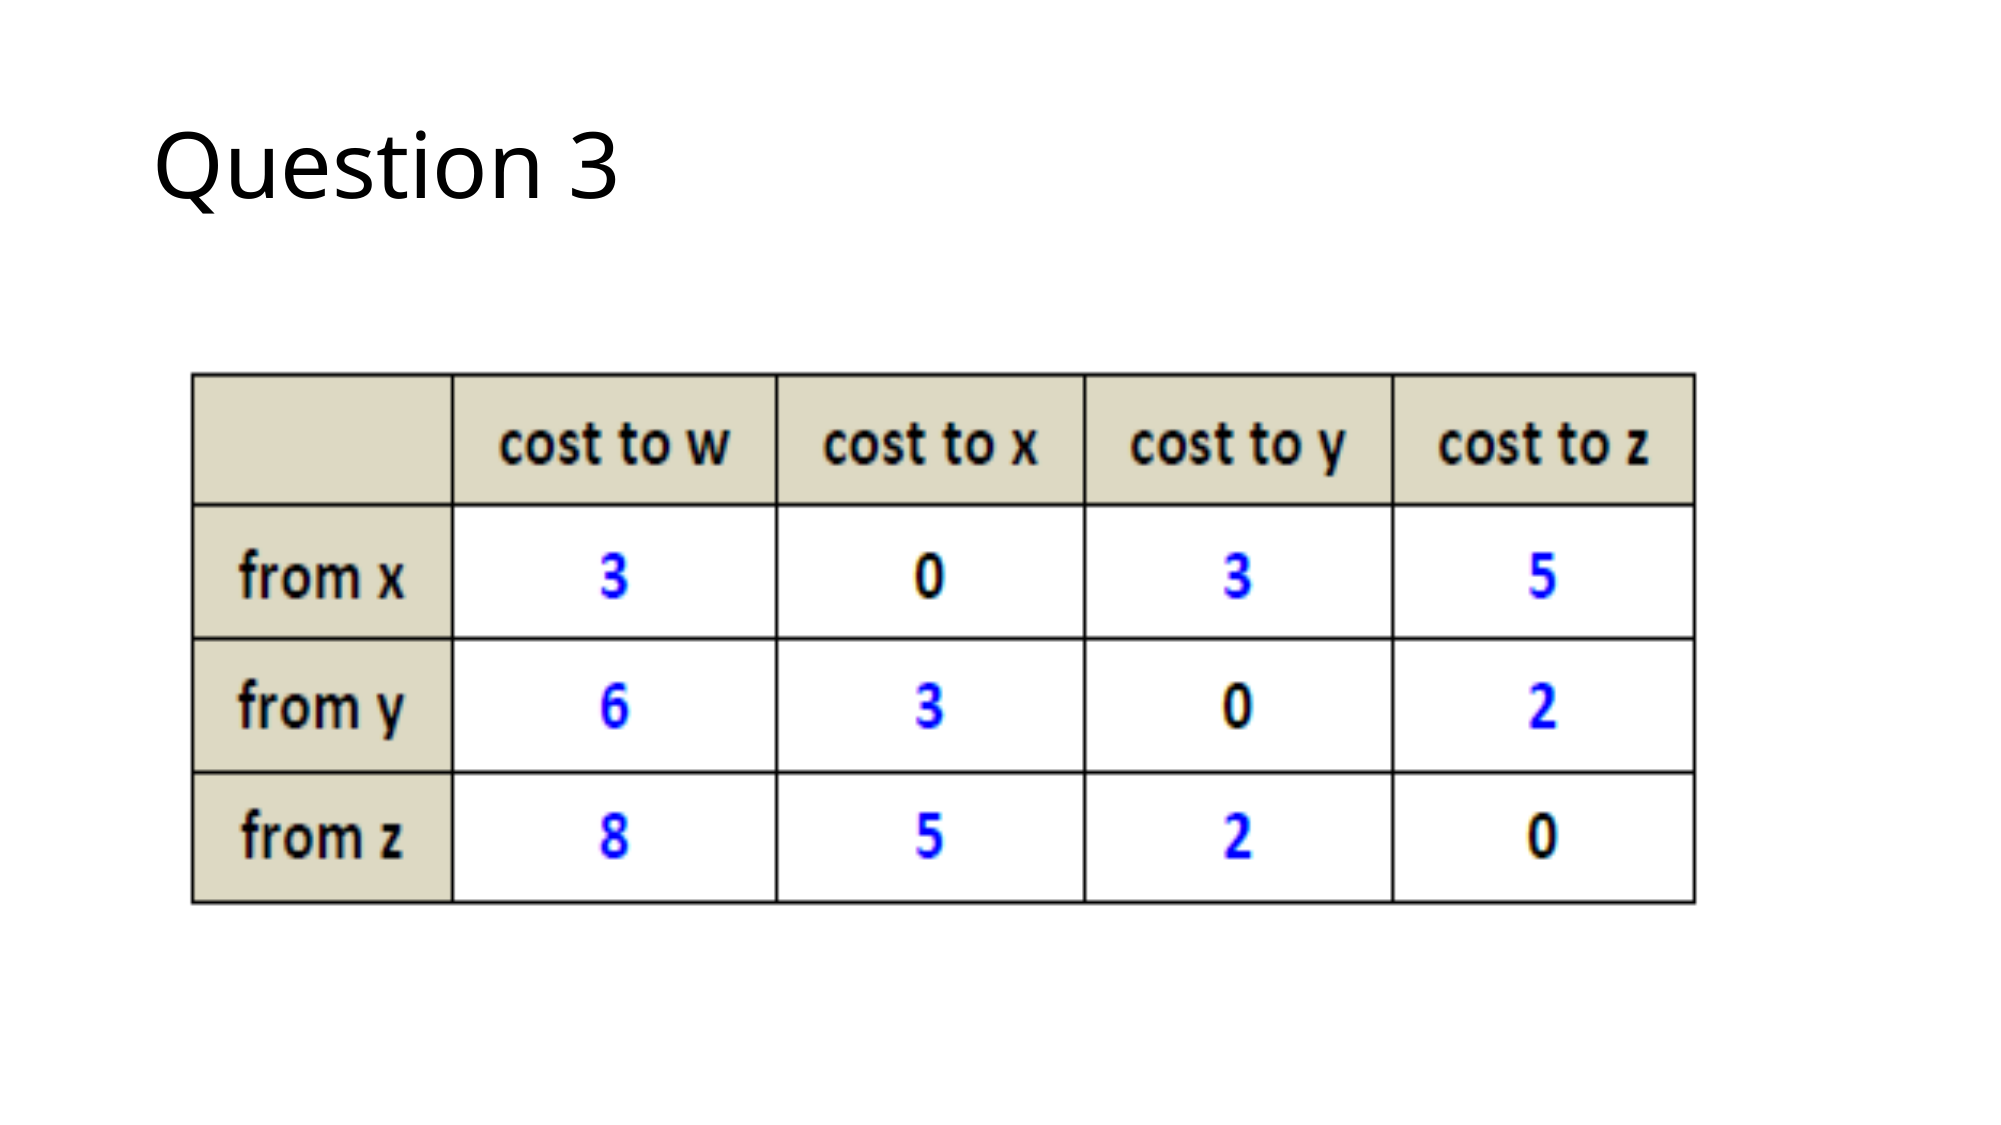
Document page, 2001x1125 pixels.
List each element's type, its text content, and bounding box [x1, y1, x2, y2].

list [160, 359, 1710, 944]
title Question 3 [137, 59, 1863, 278]
